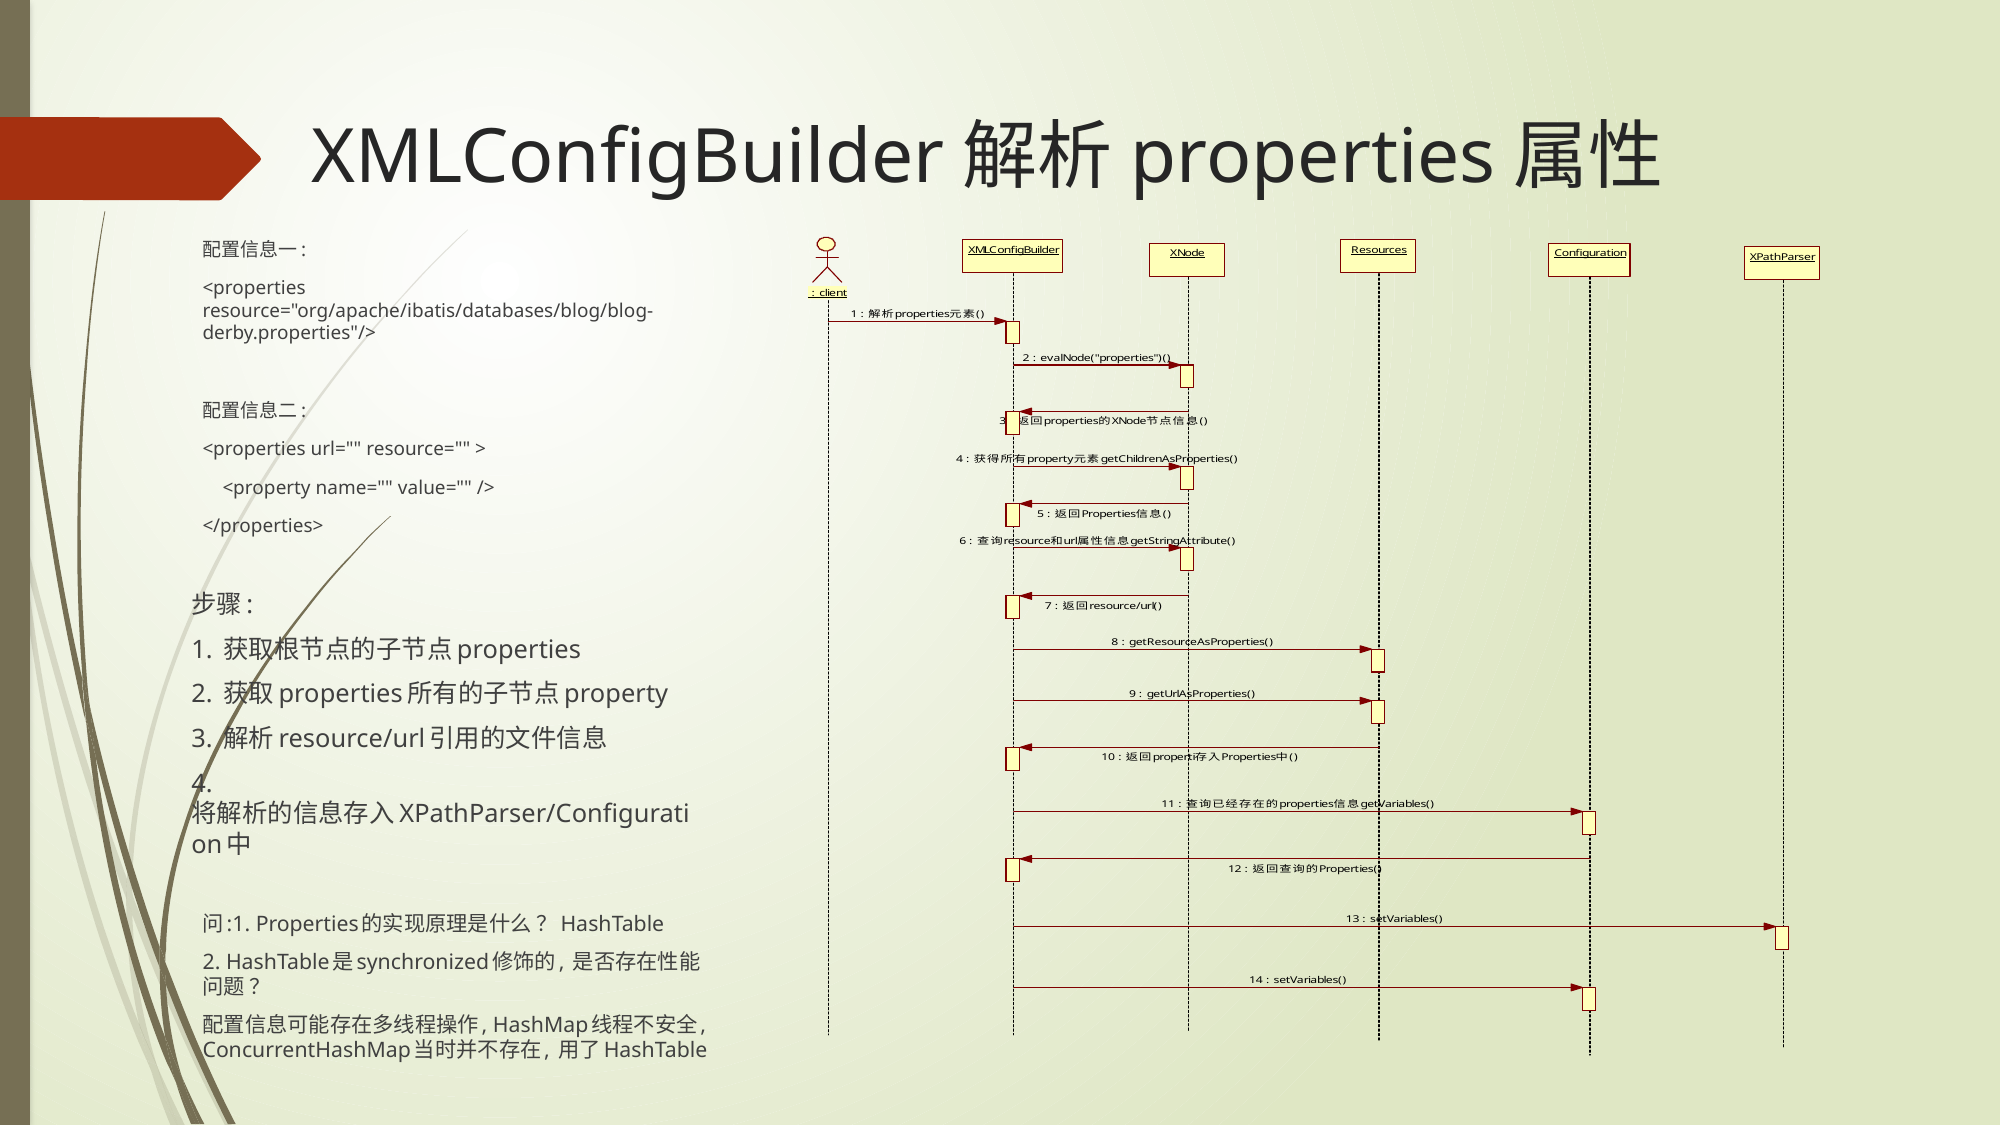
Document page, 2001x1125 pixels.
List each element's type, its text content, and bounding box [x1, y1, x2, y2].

picture [767, 219, 1844, 1073]
text_box 配置信息一: <properties resource="org/apache/ibatis/databases/blog/blog-derby.properties"/> 配置信息二: <properties url="" resource="" > <property name="" value="" /> </properties> [187, 229, 752, 546]
text_box [219, 240, 1544, 1096]
text_box 问:1. Properties的实现原理是什么 ？HashTable 2. HashTable是synchronized修饰的, 是否存在性能问题 ？ 配置信息可能存在多线程操作, HashMap线程不安全, ConcurrentHashMap当时并不存在, 用了HashTable [187, 902, 732, 1096]
title XMLConfigBuilder解析properties属性 [296, 99, 1759, 230]
list 步骤: 1. 获取根节点的子节点properties 2. 获取properties所有的子节点property 3. 解析resource/url引用的文件信息 4. 将解析的信息存入XPathParser/Configuration中 [176, 580, 219, 868]
